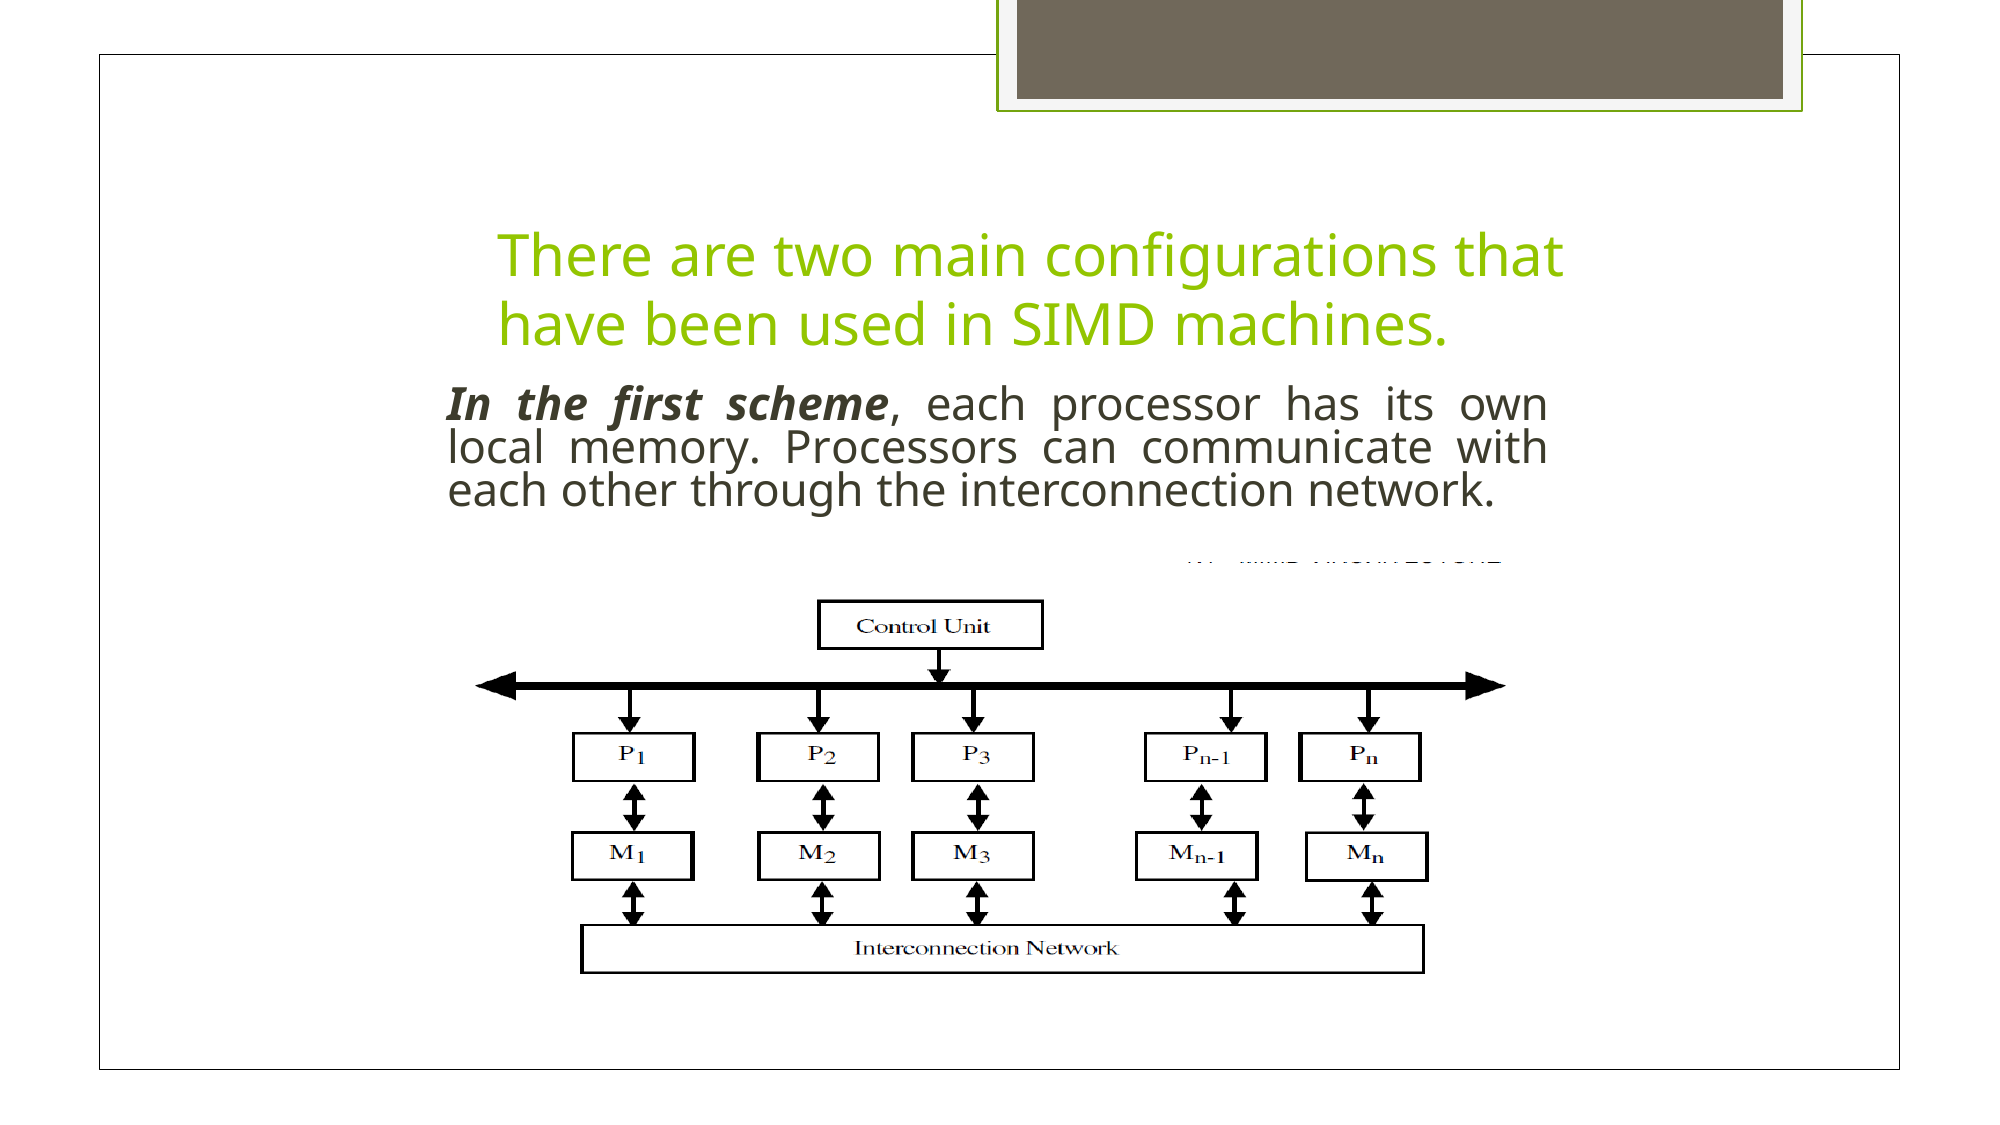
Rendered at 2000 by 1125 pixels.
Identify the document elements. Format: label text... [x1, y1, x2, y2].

title There are two main configurations that have been used in SIMD machines. [495, 178, 2000, 406]
text_box In the first scheme, each processor has its own local memory. Processors can communicate with each other through the interconnection network. [445, 385, 1550, 516]
text_box [437, 562, 1559, 988]
